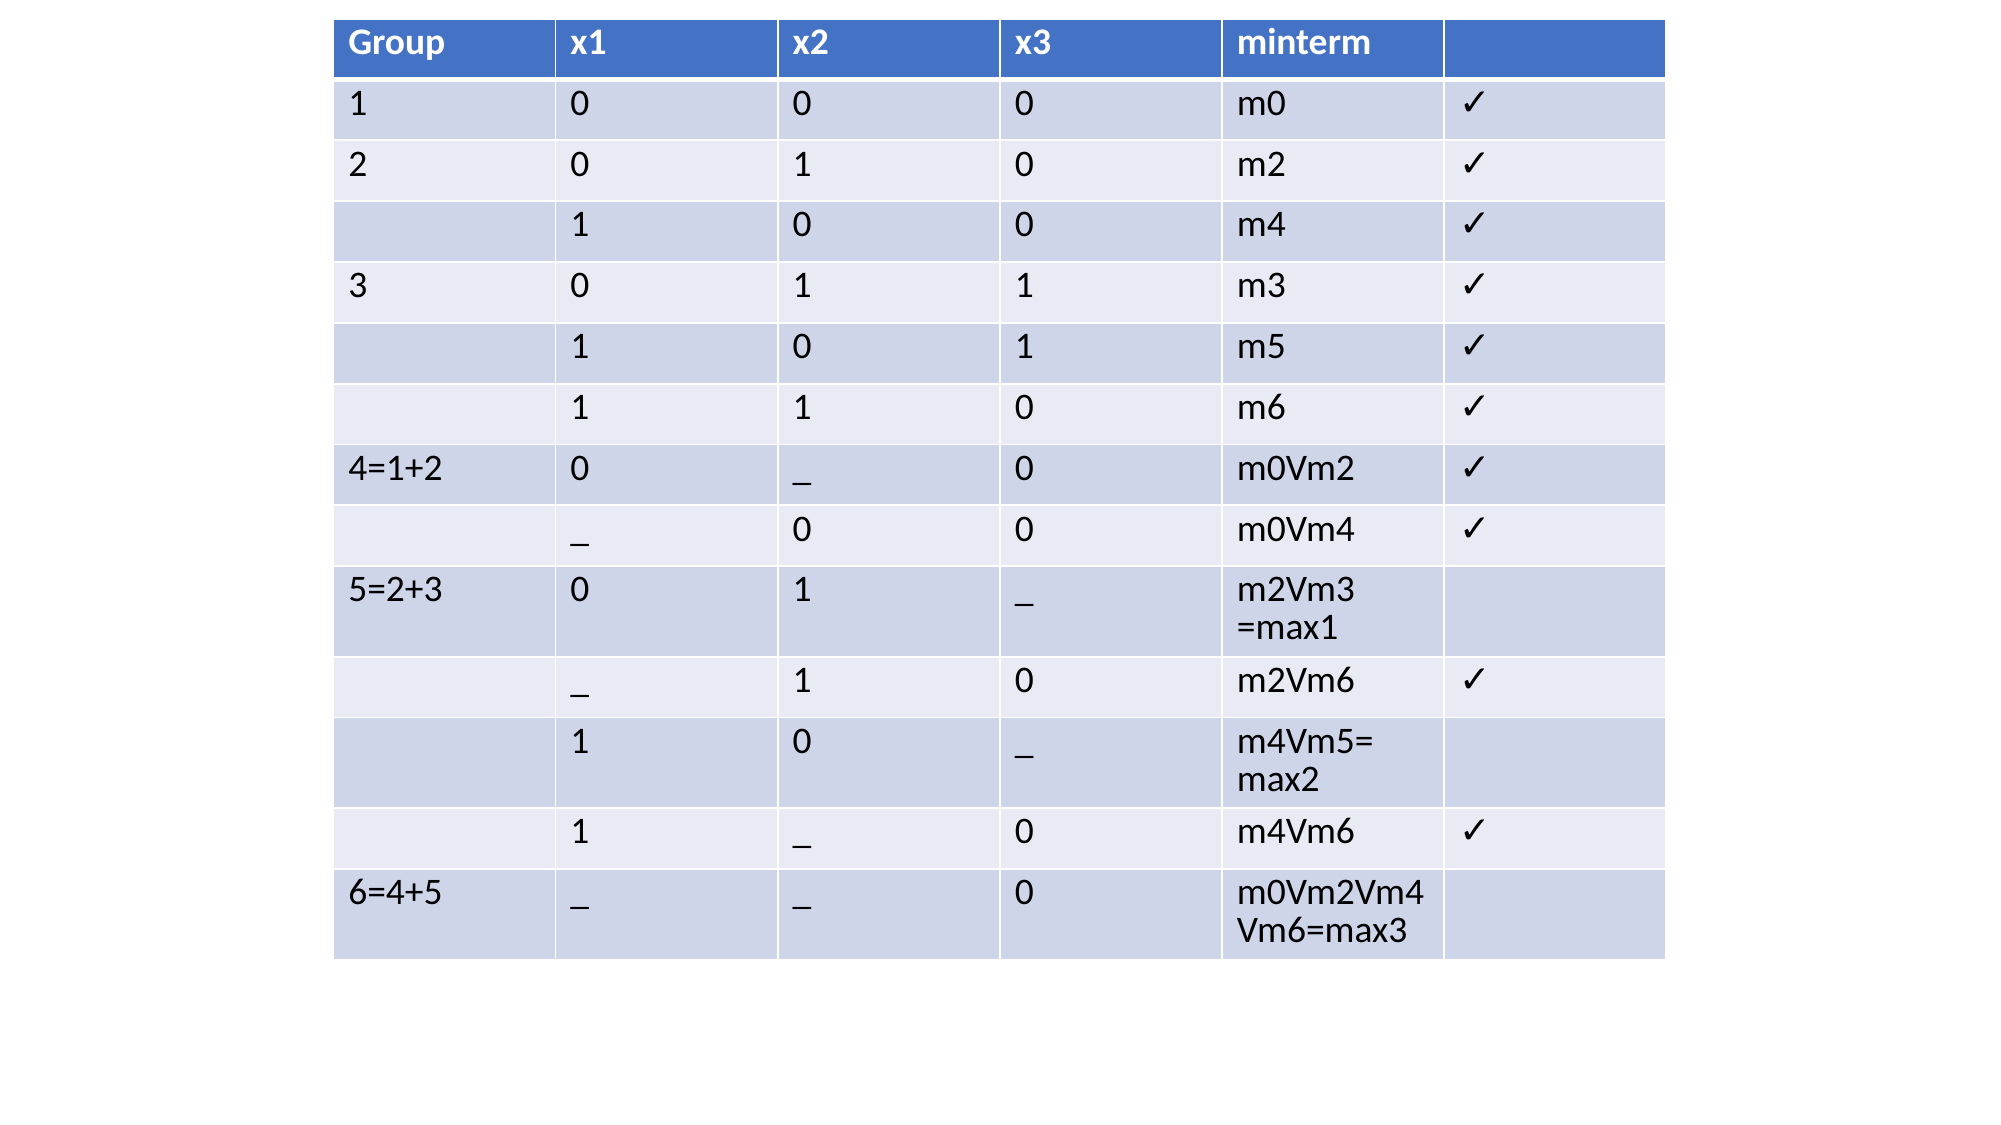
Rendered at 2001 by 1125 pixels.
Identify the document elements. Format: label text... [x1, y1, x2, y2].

table_cell [334, 202, 555, 261]
table_cell 5=2+3 [334, 567, 555, 656]
table_cell ✓ [1445, 658, 1665, 717]
table_cell 0 [1001, 202, 1221, 261]
table_cell ✓ [1445, 324, 1665, 383]
table_cell _ [779, 445, 999, 504]
table_cell _ [1001, 718, 1221, 807]
table_cell 1 [334, 82, 555, 139]
table_cell 1 [779, 385, 999, 444]
table_cell m0Vm2Vm4Vm6=max3 [1223, 870, 1443, 959]
table_cell m2 [1223, 141, 1443, 200]
table_cell m4 [1223, 202, 1443, 261]
table_cell [334, 658, 555, 717]
table_cell 1 [1001, 324, 1221, 383]
table_cell _ [556, 658, 777, 717]
table_cell ✓ [1445, 445, 1665, 504]
table_cell [1445, 567, 1665, 656]
table_cell m0Vm4 [1223, 506, 1443, 565]
table_cell [334, 324, 555, 383]
table_cell 0 [556, 445, 777, 504]
table_cell 1 [779, 263, 999, 322]
table_cell 1 [556, 385, 777, 444]
table_cell 0 [1001, 658, 1221, 717]
table_cell 0 [1001, 385, 1221, 444]
table_cell 0 [1001, 506, 1221, 565]
table_cell 0 [779, 718, 999, 807]
table_cell 0 [779, 202, 999, 261]
table_cell 1 [556, 718, 777, 807]
table_cell [1445, 718, 1665, 807]
table_cell _ [556, 506, 777, 565]
table_cell 0 [556, 141, 777, 200]
table_header x2 [779, 20, 999, 77]
table_cell [334, 809, 555, 868]
table_cell 0 [1001, 870, 1221, 959]
table_cell 1 [556, 324, 777, 383]
table_cell ✓ [1445, 809, 1665, 868]
table_cell 2 [334, 141, 555, 200]
table_cell 4=1+2 [334, 445, 555, 504]
table_cell 3 [334, 263, 555, 322]
table_cell 0 [1001, 141, 1221, 200]
table_cell 1 [779, 567, 999, 656]
table_cell ✓ [1445, 506, 1665, 565]
table_cell 1 [779, 658, 999, 717]
table_cell ✓ [1445, 263, 1665, 322]
table_cell ✓ [1445, 202, 1665, 261]
table_cell m0Vm2 [1223, 445, 1443, 504]
table_cell m3 [1223, 263, 1443, 322]
table_cell m4Vm6 [1223, 809, 1443, 868]
table_cell [1445, 870, 1665, 959]
table_cell ✓ [1445, 385, 1665, 444]
table_cell [334, 718, 555, 807]
table_cell 0 [1001, 809, 1221, 868]
table_cell 0 [556, 263, 777, 322]
table_cell 0 [1001, 445, 1221, 504]
table_cell 0 [779, 324, 999, 383]
table_cell m2Vm3 =max1 [1223, 567, 1443, 656]
table_cell [334, 385, 555, 444]
table_header [1445, 20, 1665, 77]
table_cell m0 [1223, 82, 1443, 139]
table_cell _ [1001, 567, 1221, 656]
table_cell [334, 506, 555, 565]
table_cell _ [779, 870, 999, 959]
table_cell _ [779, 809, 999, 868]
table_cell 0 [556, 82, 777, 139]
table_cell 1 [556, 202, 777, 261]
table_cell 1 [1001, 263, 1221, 322]
table_cell m4Vm5= max2 [1223, 718, 1443, 807]
table_cell 0 [779, 82, 999, 139]
table_header Group [334, 20, 555, 77]
table_header x1 [556, 20, 777, 77]
table_cell _ [556, 870, 777, 959]
table_cell ✓ [1445, 141, 1665, 200]
table_cell 1 [779, 141, 999, 200]
table_cell m5 [1223, 324, 1443, 383]
table_cell 0 [779, 506, 999, 565]
table_cell m2Vm6 [1223, 658, 1443, 717]
table_cell m6 [1223, 385, 1443, 444]
table_cell 6=4+5 [334, 870, 555, 959]
table_cell 1 [556, 809, 777, 868]
table_header x3 [1001, 20, 1221, 77]
table_cell 0 [1001, 82, 1221, 139]
table_cell 0 [556, 567, 777, 656]
table_cell ✓ [1445, 82, 1665, 139]
table_header minterm [1223, 20, 1443, 77]
